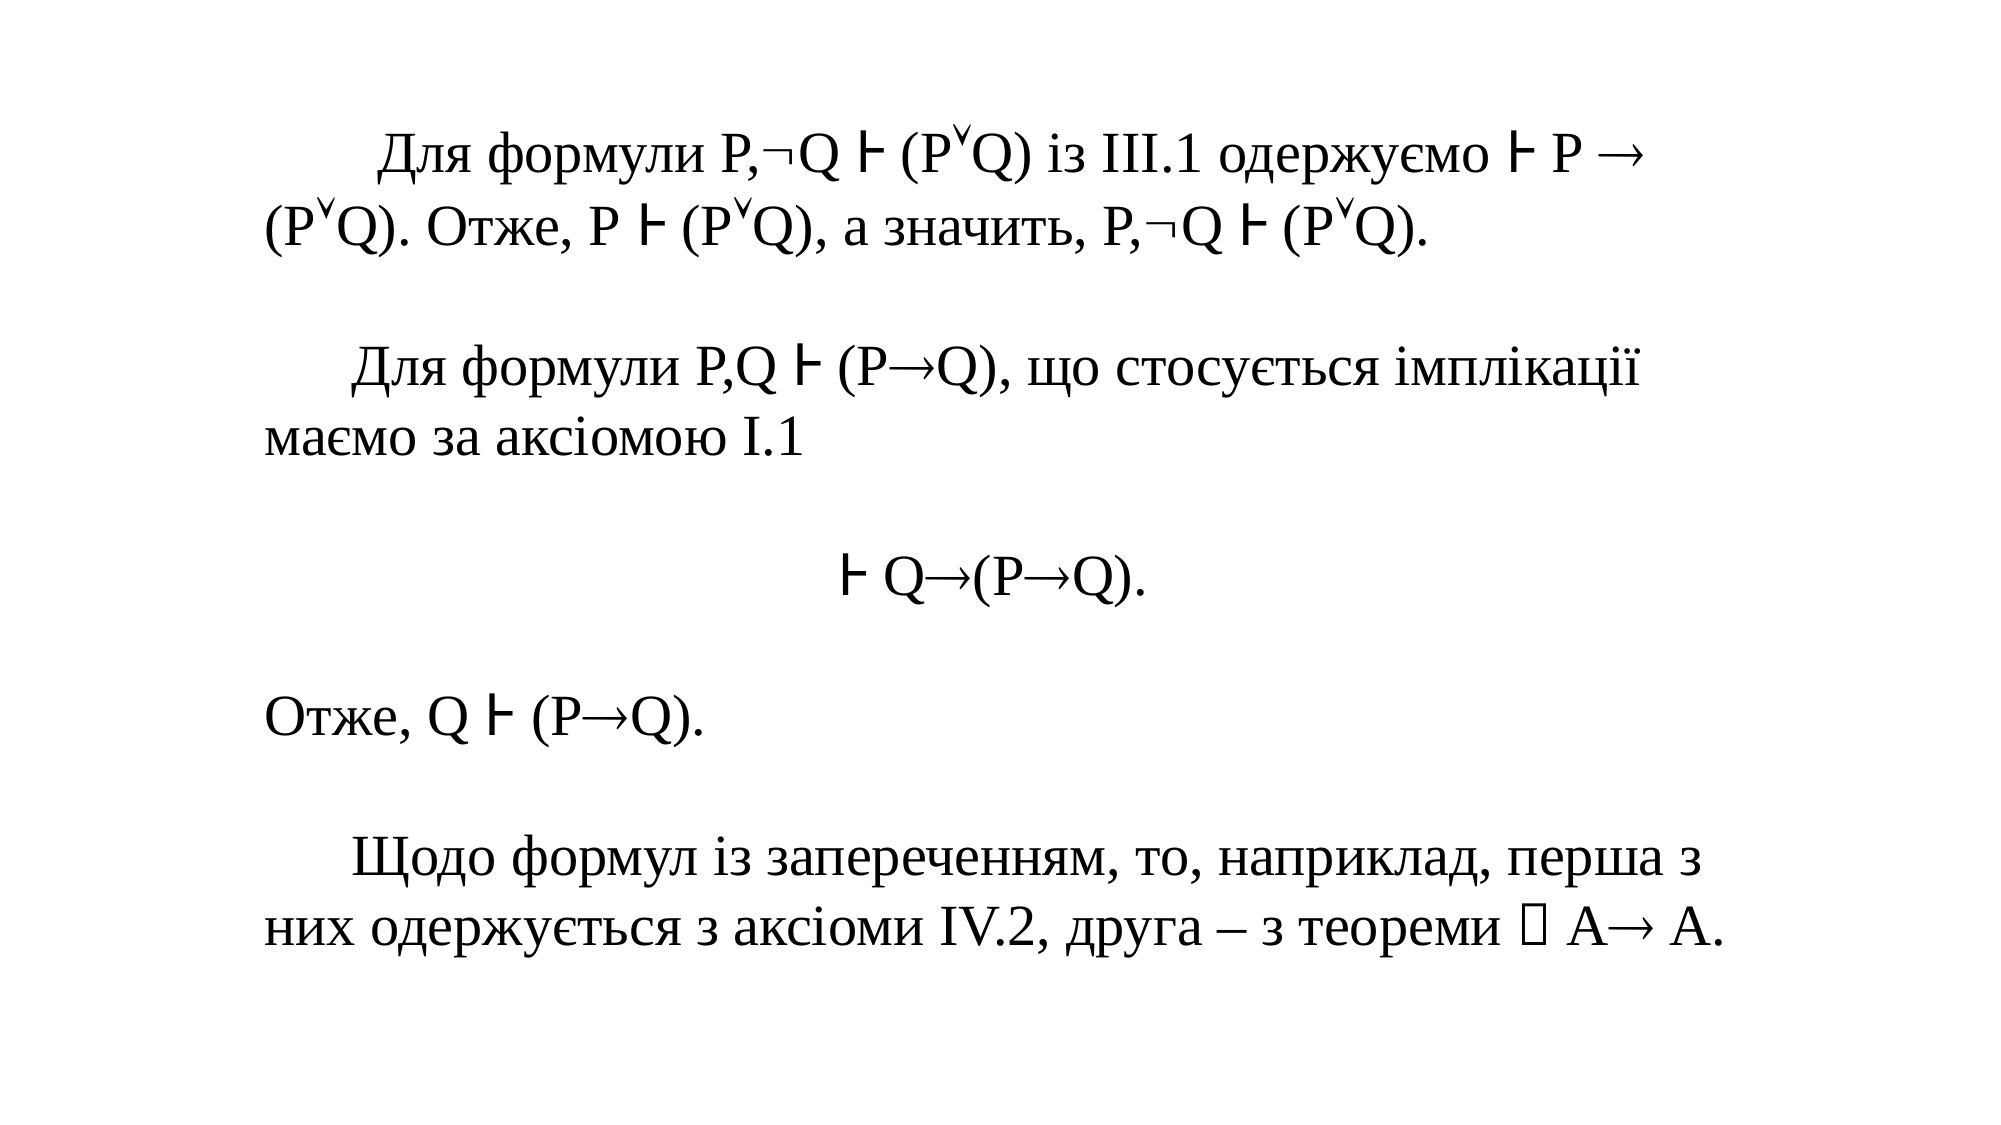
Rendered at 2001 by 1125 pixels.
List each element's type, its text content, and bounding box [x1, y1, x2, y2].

text_box Для формули P,Q Ⱶ (PQ) із III.1 одержуємо Ⱶ P  (PQ). Отже, P Ⱶ (PQ), а значить, P,Q Ⱶ (PQ). Для формули P,Q Ⱶ (PQ), що стосується імплікації маємо за аксіомою I.1 Ⱶ Q(PQ). Отже, Q Ⱶ (PQ). Щодо формул із запереченням, то, наприклад, перша з них одержується з аксіоми IV.2, друга – з теореми  А А. [249, 0, 1750, 1125]
